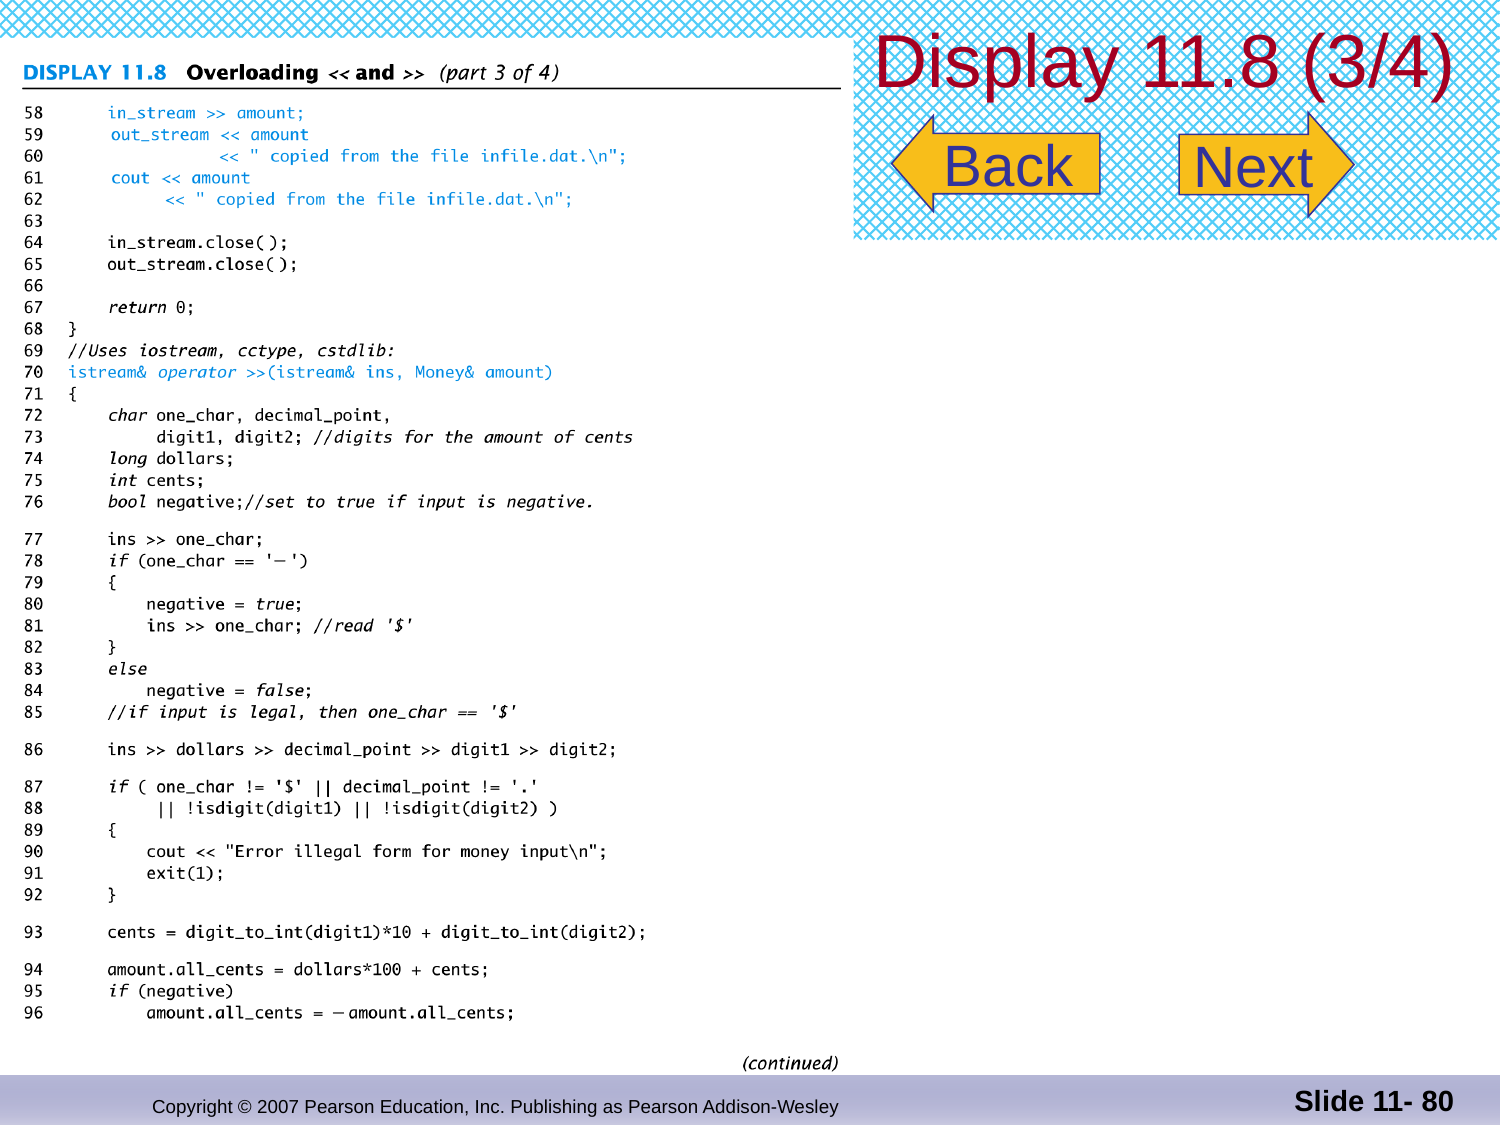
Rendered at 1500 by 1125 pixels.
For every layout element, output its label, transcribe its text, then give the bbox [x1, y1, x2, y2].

title Display 11.8 (3/4) [858, 37, 1488, 201]
picture [16, 58, 842, 1074]
text_box Back [924, 201, 934, 212]
text_box Next [1308, 201, 1323, 217]
text_box [0, 37, 854, 258]
slide_number Slide 11- 80 [1156, 1050, 1469, 1125]
